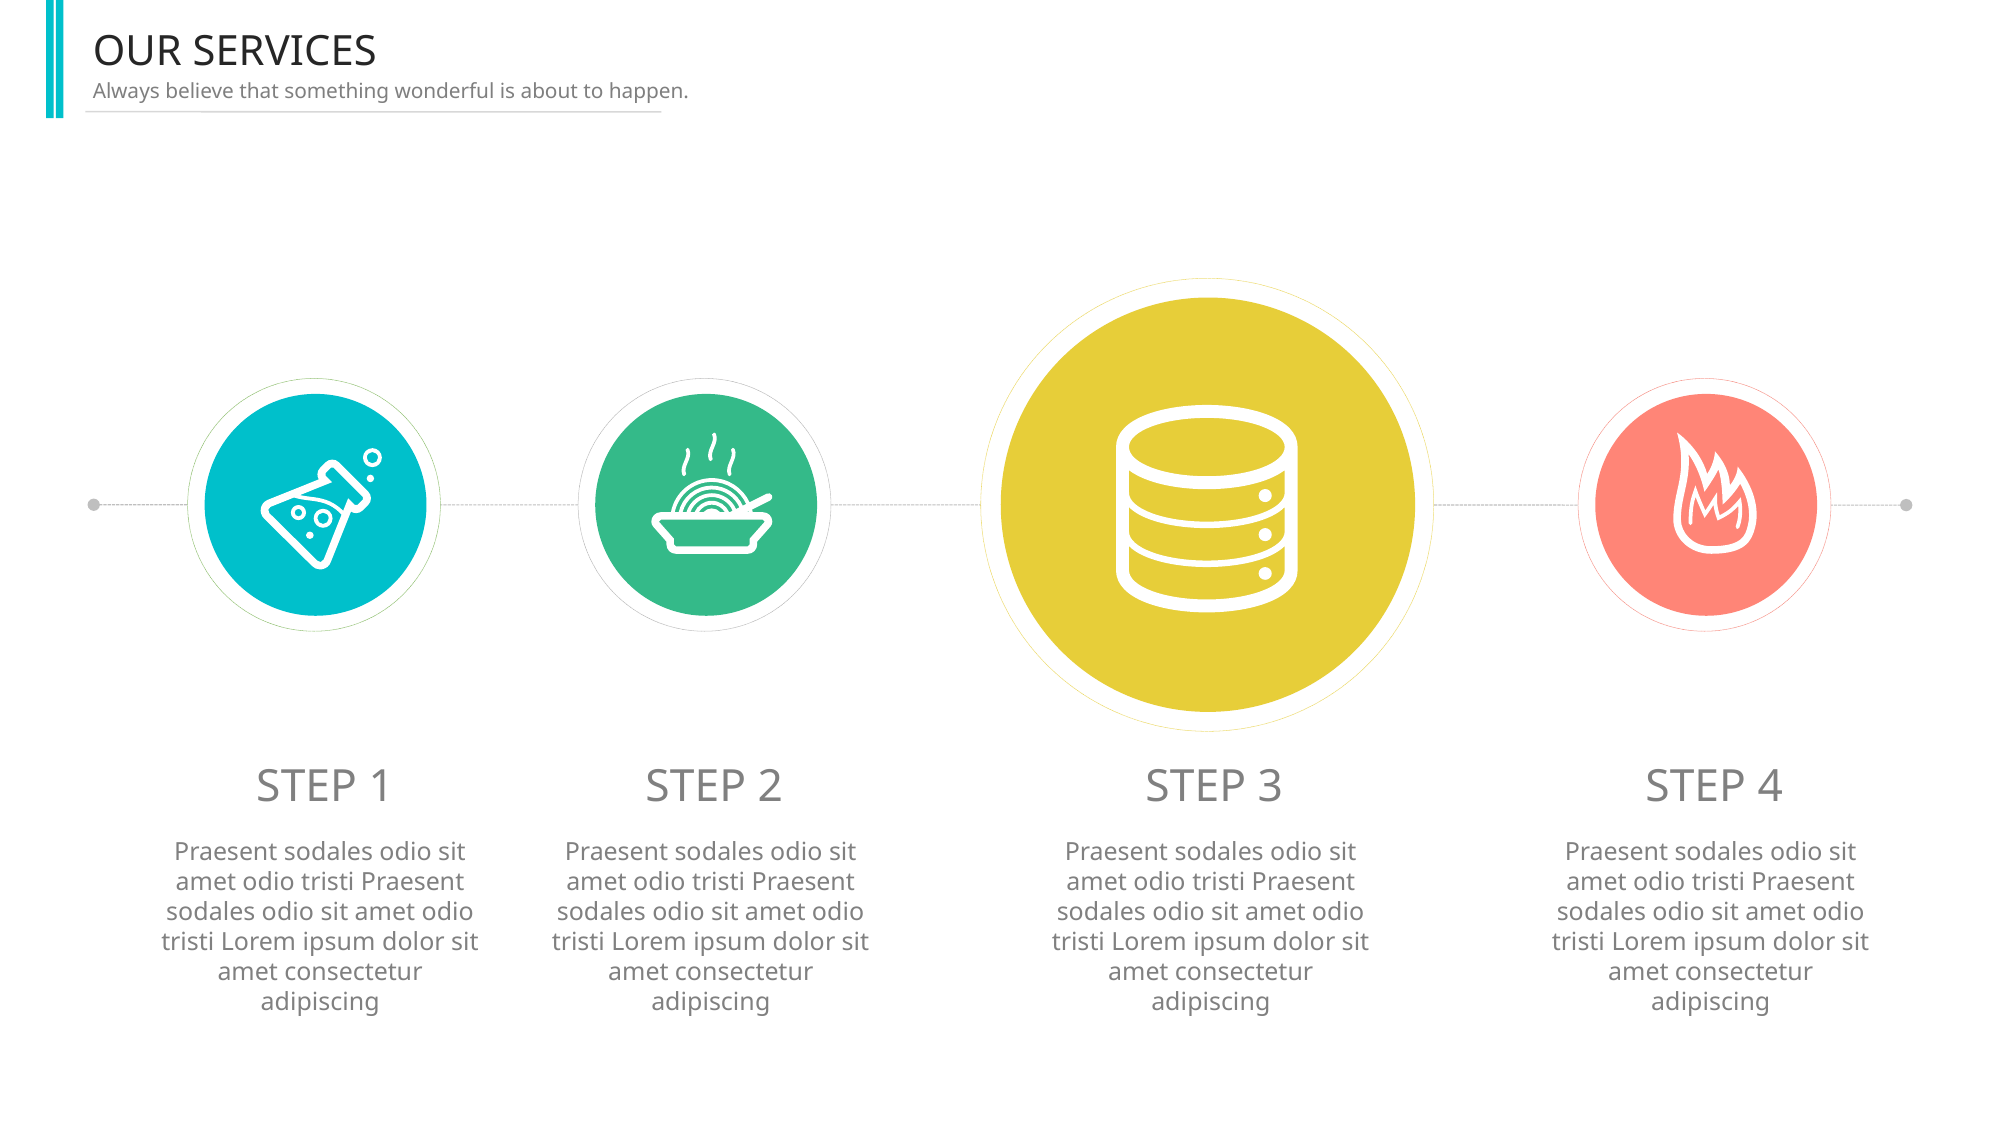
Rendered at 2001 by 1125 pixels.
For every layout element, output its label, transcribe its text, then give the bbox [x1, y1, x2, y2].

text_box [1531, 378, 1891, 995]
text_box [531, 378, 891, 995]
text_box OUR SERVICES [78, 15, 713, 70]
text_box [46, 0, 64, 119]
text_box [140, 378, 500, 995]
text_box Always believe that something wonderful is about to happen. [78, 70, 713, 111]
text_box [980, 278, 1434, 995]
